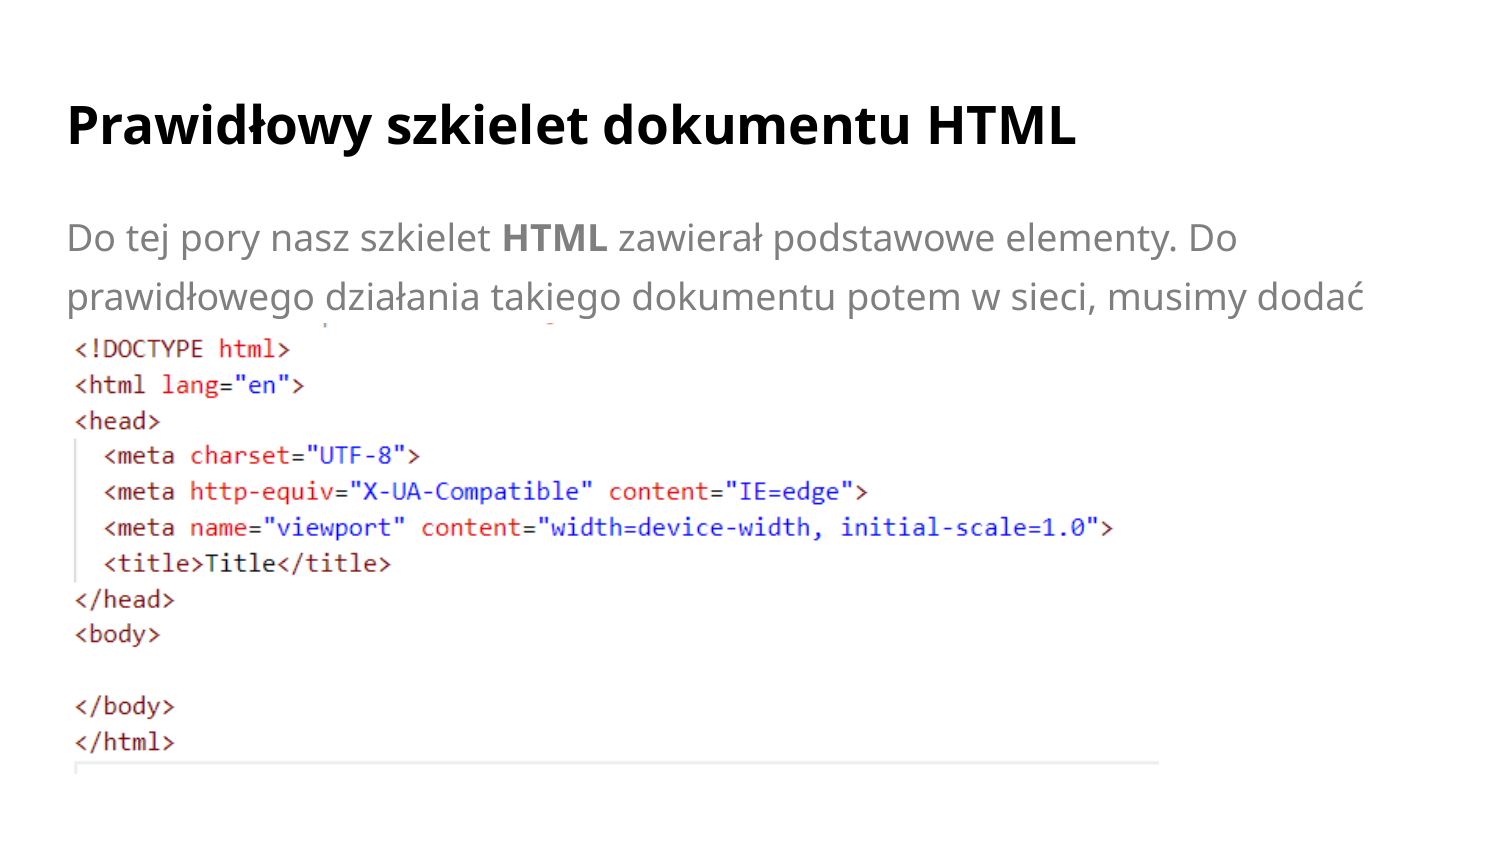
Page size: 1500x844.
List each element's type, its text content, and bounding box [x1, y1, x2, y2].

picture [50, 322, 1160, 774]
title Prawidłowy szkielet dokumentu HTML [51, 72, 1449, 176]
list Do tej pory nasz szkielet HTML zawierał podstawowe elementy. Do prawidłowego działania takiego dokumentu potem w sieci, musimy dodać kilka rzeczy [51, 189, 1449, 750]
